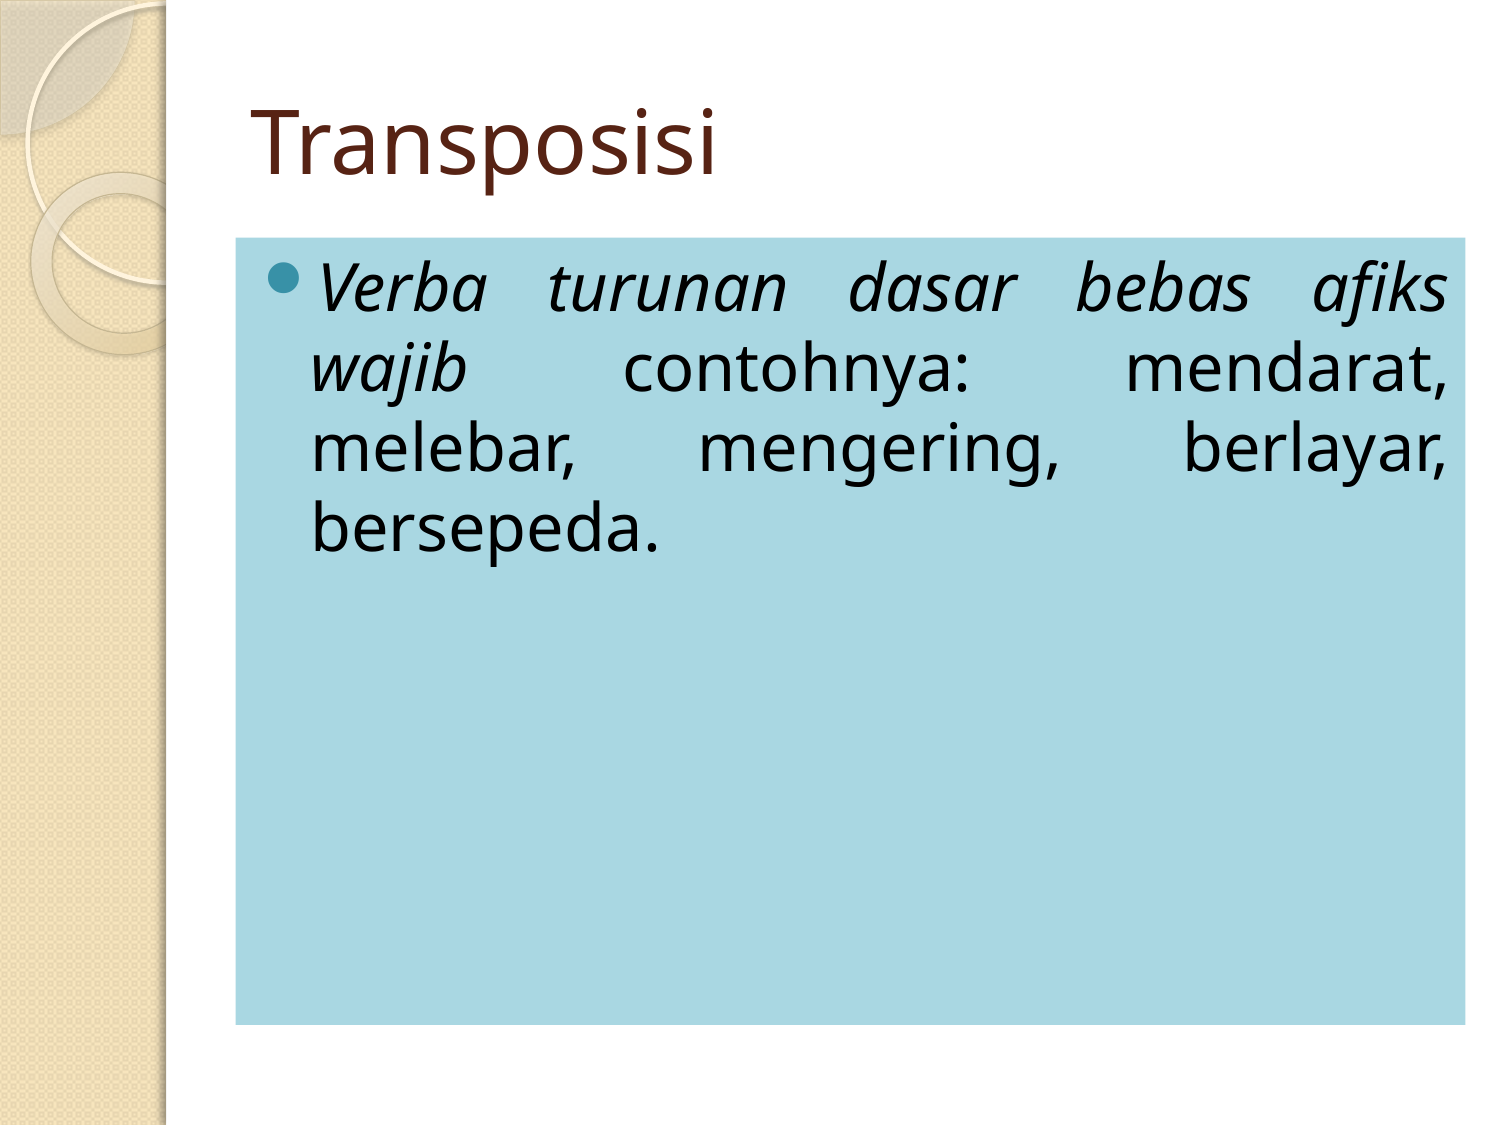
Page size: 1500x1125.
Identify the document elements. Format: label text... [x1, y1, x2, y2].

title Transposisi [235, 45, 1466, 233]
list Verba turunan dasar bebas afiks wajib contohnya: mendarat, melebar, mengering, berlayar, bersepeda. [235, 237, 1466, 1025]
